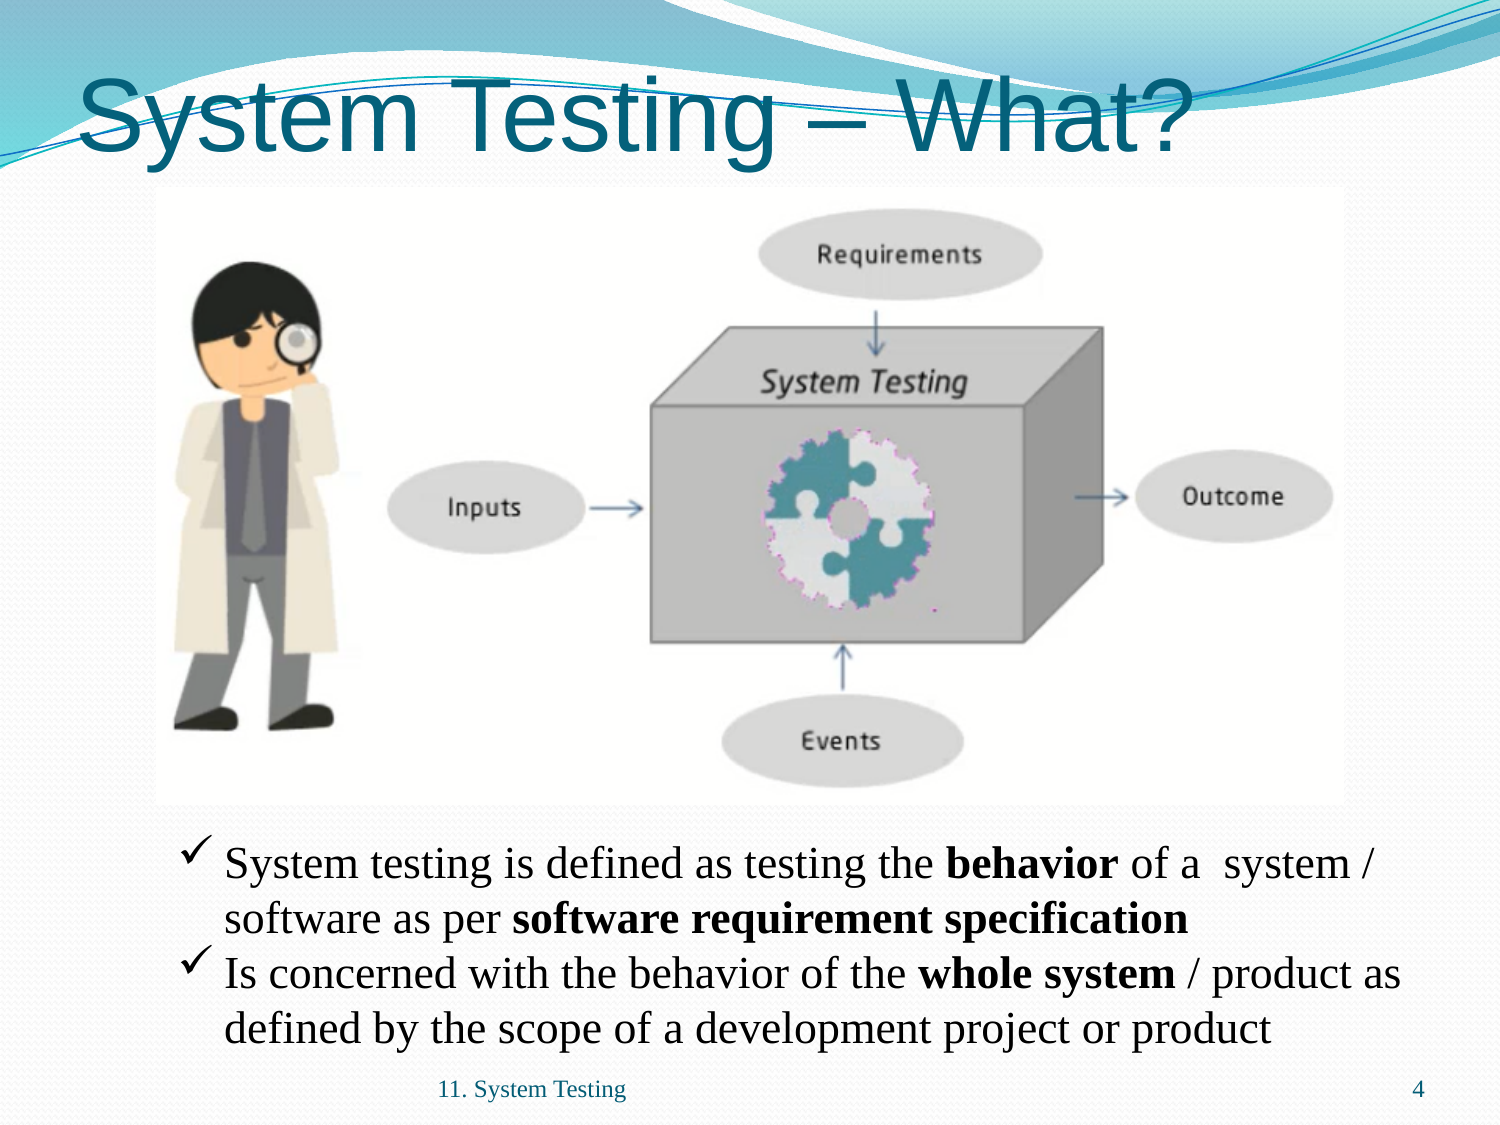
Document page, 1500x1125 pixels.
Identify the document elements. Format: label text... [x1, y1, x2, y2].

title System Testing – What? [75, 37, 1425, 172]
slide_number 4 [1299, 1060, 1425, 1103]
text_box System testing is defined as testing the behavior of a system / software as per software requirement specification Is concerned with the behavior of the whole system / product as defined by the scope of a development project or product [162, 824, 1450, 1060]
footer 11. System Testing [437, 1060, 988, 1103]
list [155, 187, 1344, 805]
